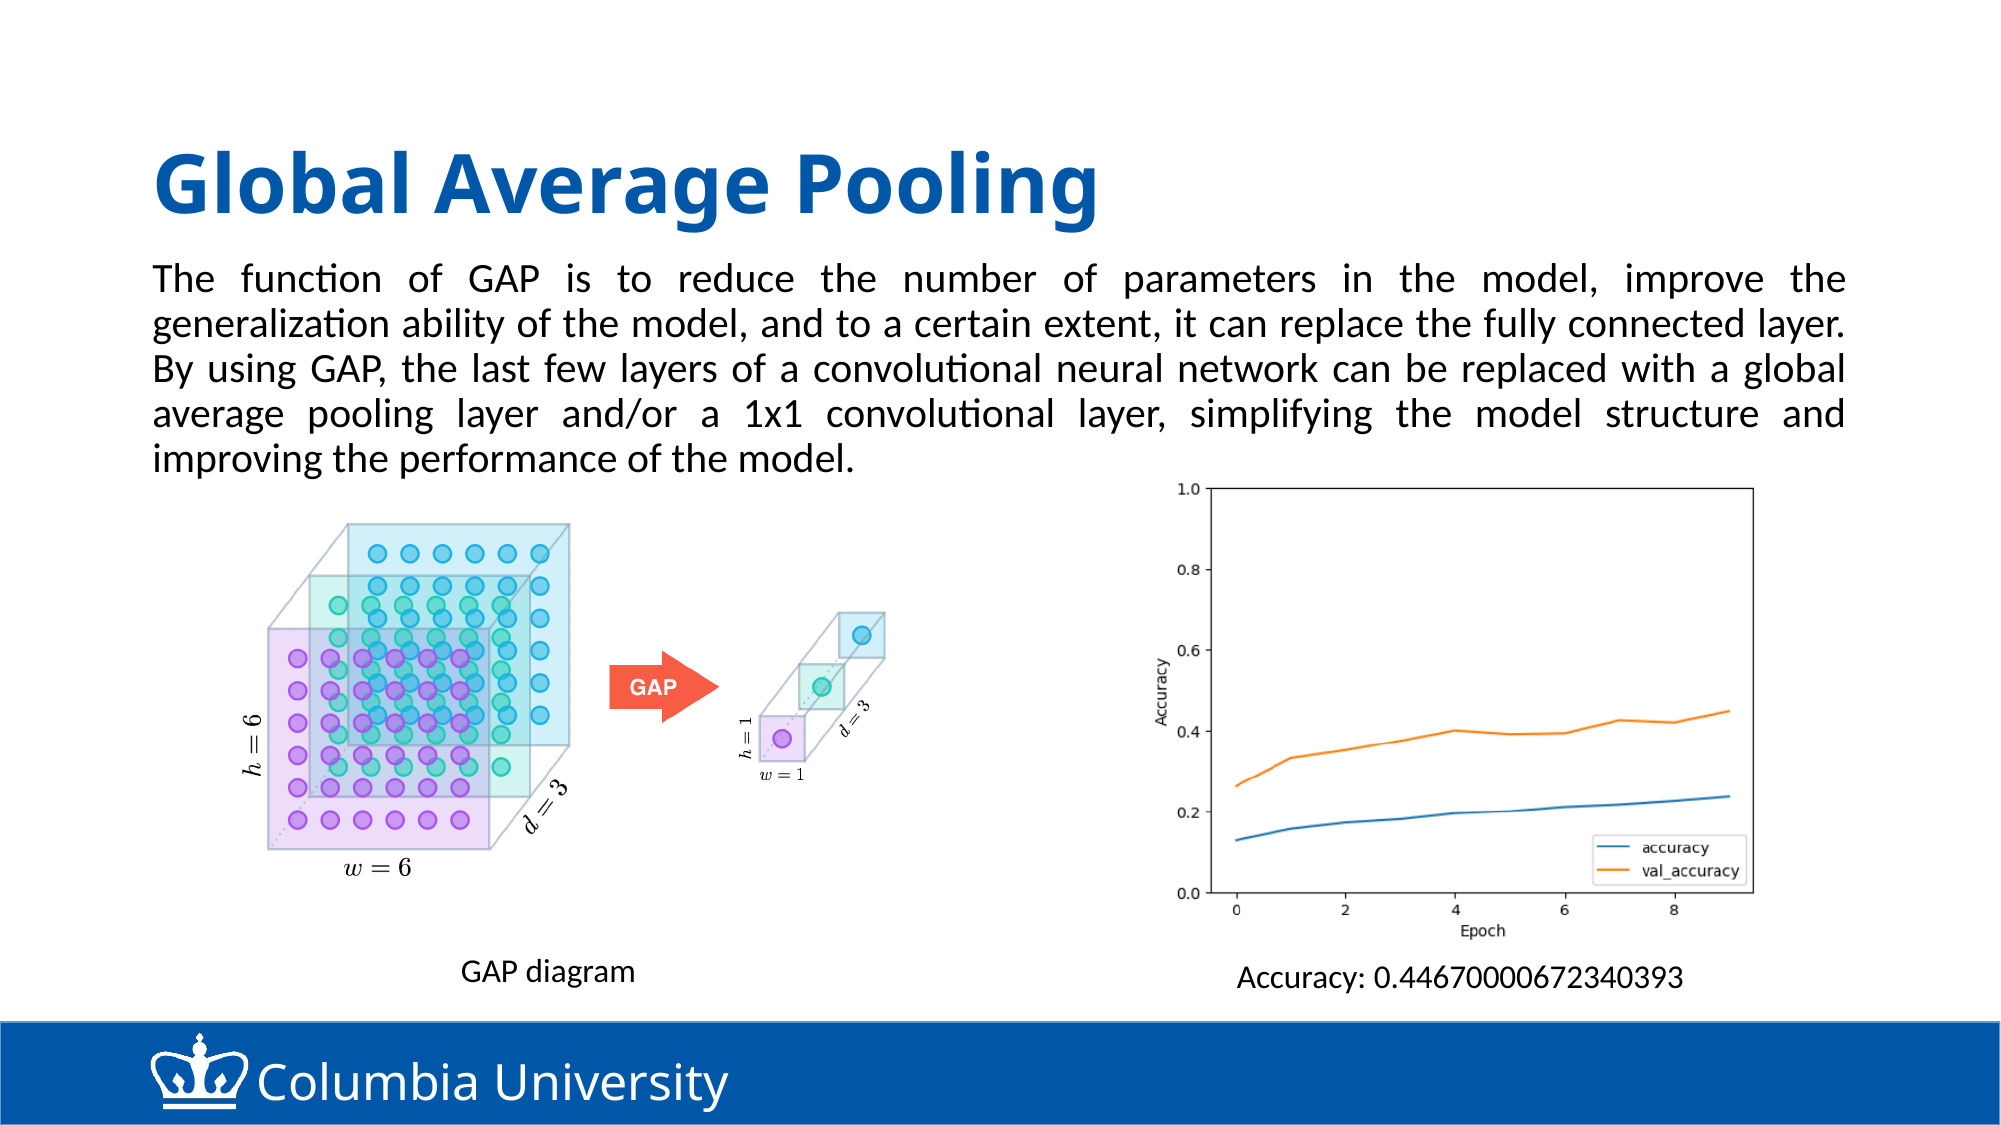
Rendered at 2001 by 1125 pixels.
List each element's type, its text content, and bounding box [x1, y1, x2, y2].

title Global Average Pooling [137, 135, 1863, 240]
picture [226, 505, 902, 897]
text_box GAP diagram [361, 941, 736, 996]
picture [137, 1014, 261, 1125]
picture [1137, 470, 1784, 948]
text_box Accuracy: 0.44670000672340393 [1165, 948, 1756, 1003]
list The function of GAP is to reduce the number of parameters in the model, improve the generalization ability of the model, and to a certain extent, it can replace the fully connected layer. By using GAP, the last few layers of a convolutional neural network can be replaced with a global average pooling layer and/or a 1x1 convolutional layer, simplifying the model structure and improving the performance of the model. [137, 249, 1863, 580]
